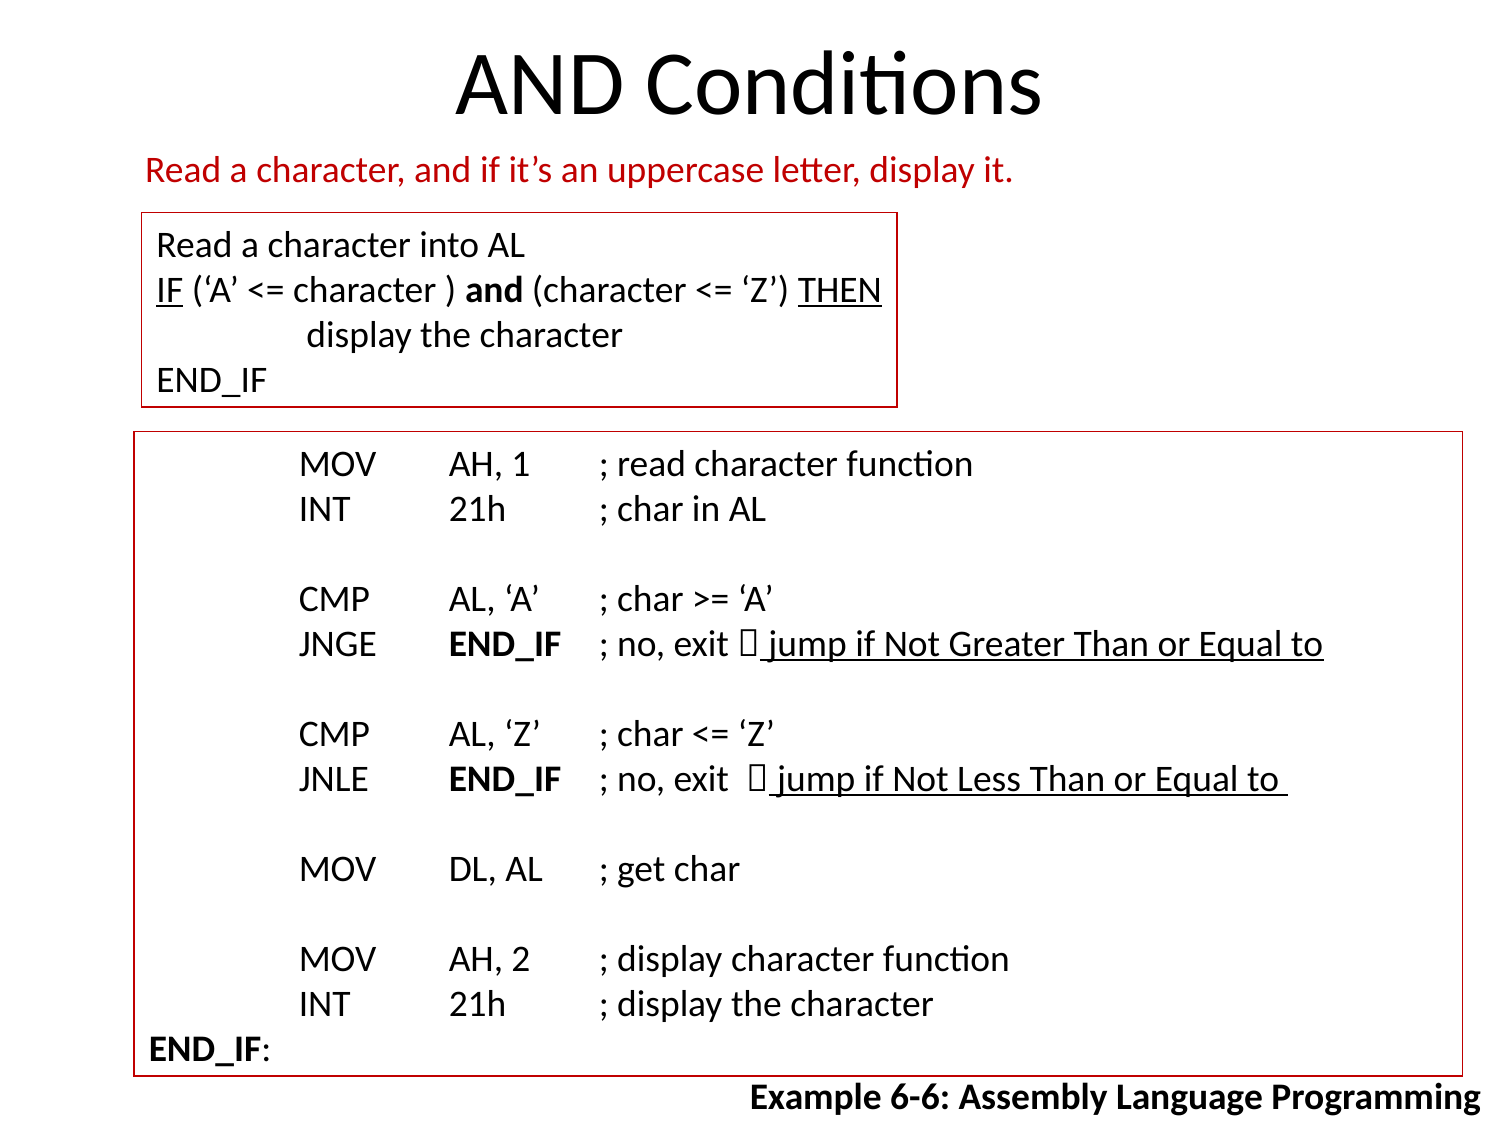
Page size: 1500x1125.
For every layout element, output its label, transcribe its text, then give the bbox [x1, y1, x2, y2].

title AND Conditions [75, 12, 1425, 143]
text_box MOV AH, 1 ; read character function INT 21h ; char in AL CMP AL, ‘A’ ; char >= ‘A’ JNGE END_IF ; no, exit  jump if Not Greater Than or Equal to CMP AL, ‘Z’ ; char <= ‘Z’ JNLE END_IF ; no, exit  jump if Not Less Than or Equal to MOV DL, AL ; get char MOV AH, 2 ; display character function INT 21h ; display the character END_IF: [134, 431, 1463, 1077]
text_box Read a character, and if it’s an uppercase letter, display it. [130, 137, 1030, 198]
text_box Example 6-6: Assembly Language Programming [735, 1064, 1497, 1125]
text_box Read a character into AL IF (‘A’ <= character ) and (character <= ‘Z’) THEN display the character END_IF [141, 212, 897, 408]
